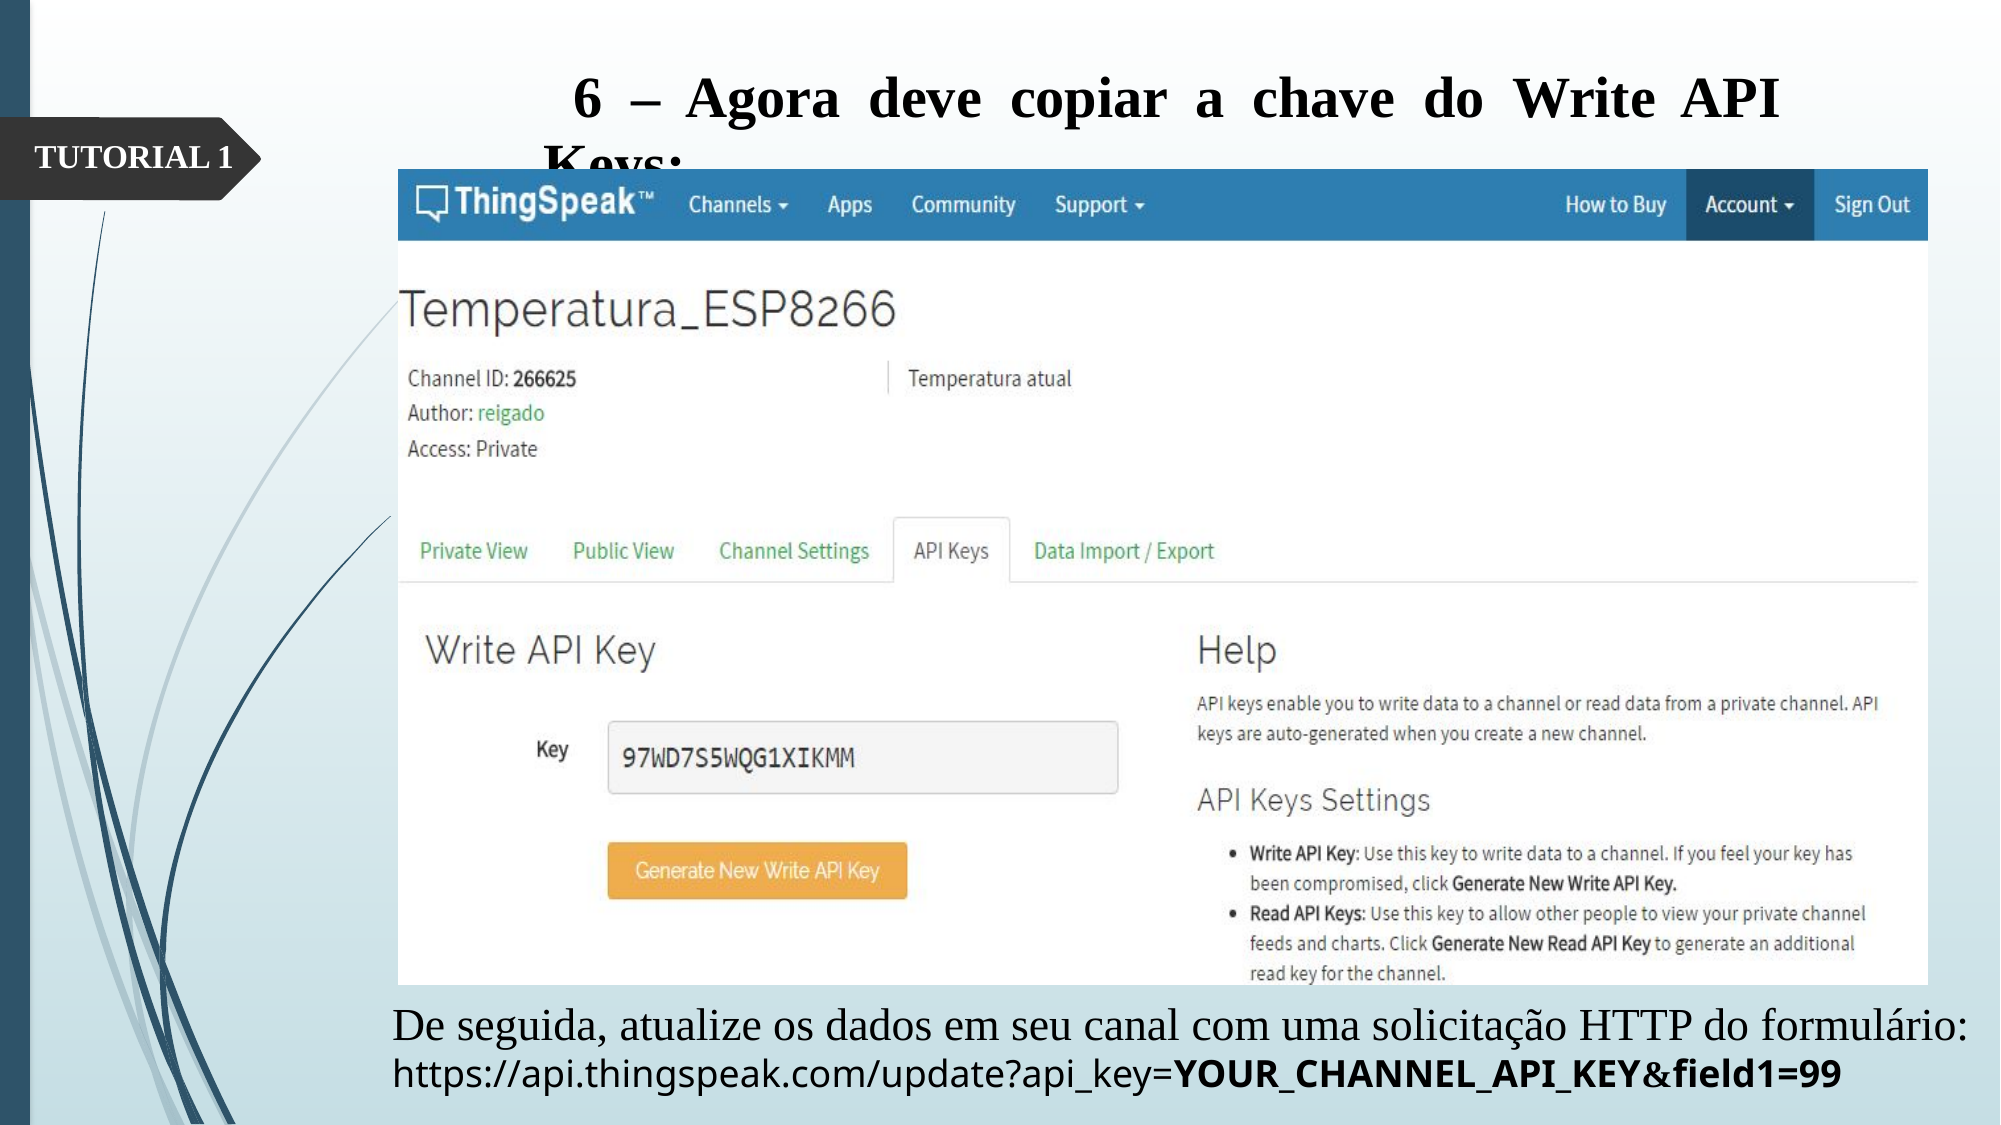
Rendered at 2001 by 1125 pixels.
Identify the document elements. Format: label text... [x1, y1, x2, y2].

picture [398, 169, 1928, 985]
text_box De seguida, atualize os dados em seu canal com uma solicitação HTTP do formulário: https://api.thingspeak.com/update?api_key=YOUR_CHANNEL_API_KEY&field1=99 [347, 987, 2000, 1125]
text_box 6 – Agora deve copiar a chave do Write API Keys: [528, 57, 1797, 139]
title TUTORIAL 1 [19, 128, 300, 193]
